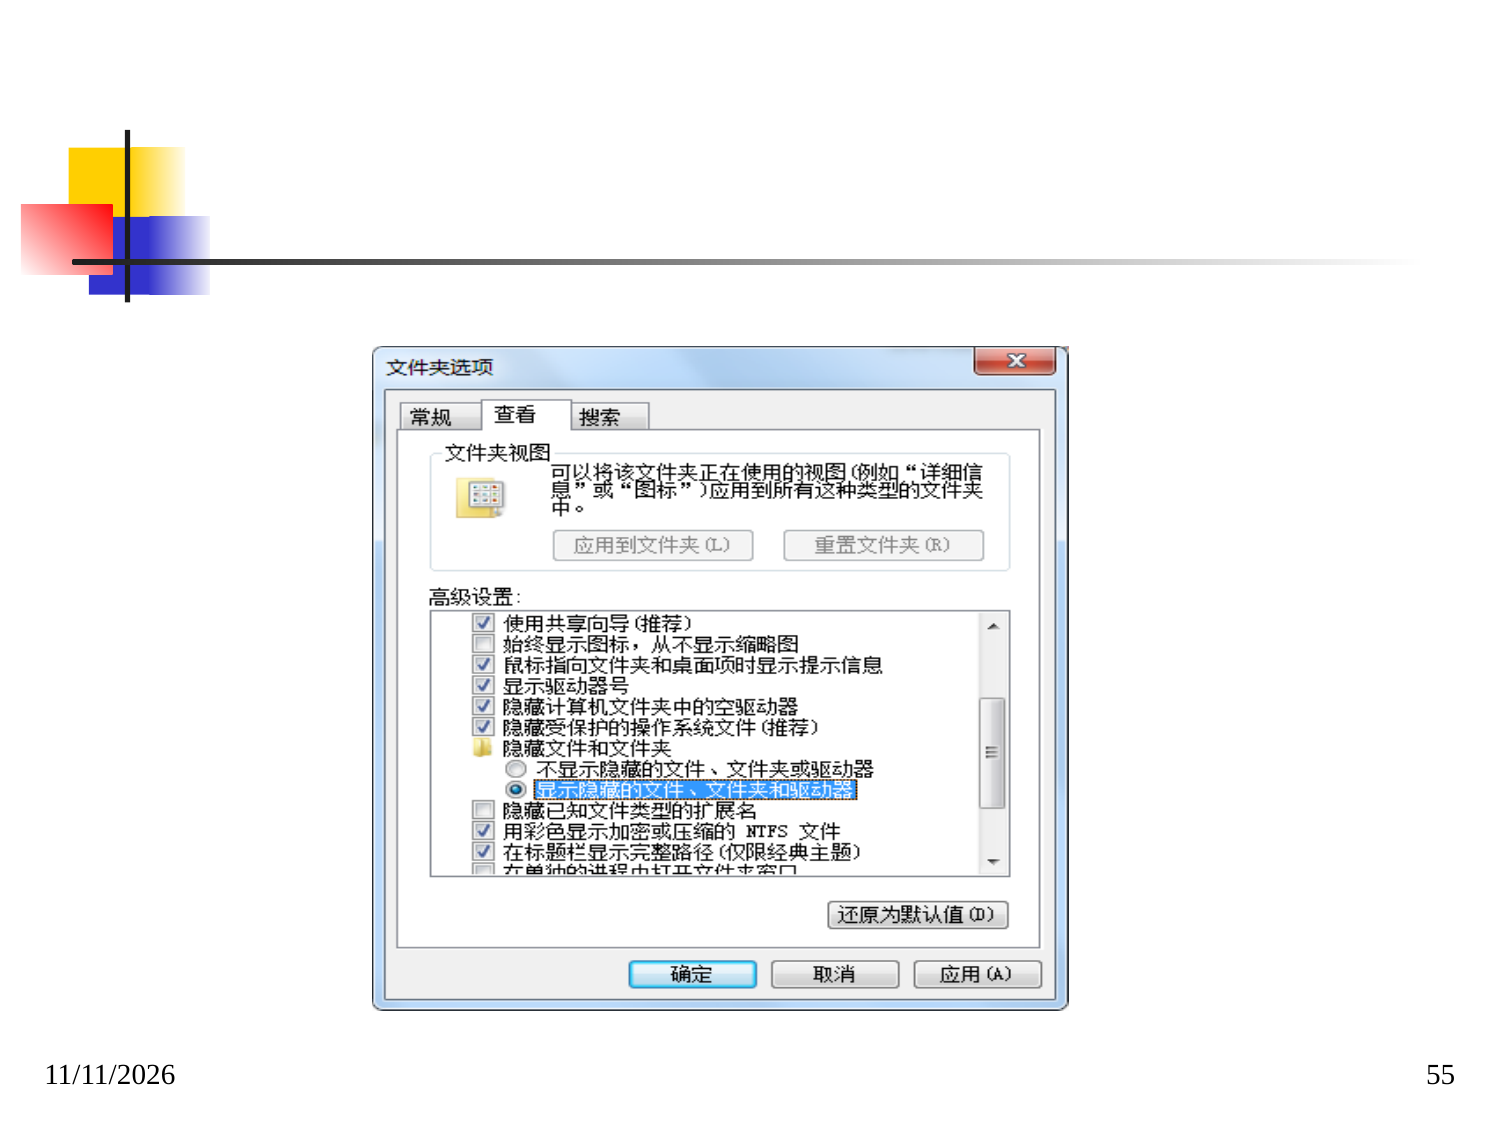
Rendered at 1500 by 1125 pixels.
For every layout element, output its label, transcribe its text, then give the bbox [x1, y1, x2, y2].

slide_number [29, 1023, 219, 1099]
slide_number 55 [1281, 1023, 1471, 1099]
picture [371, 346, 1070, 1012]
